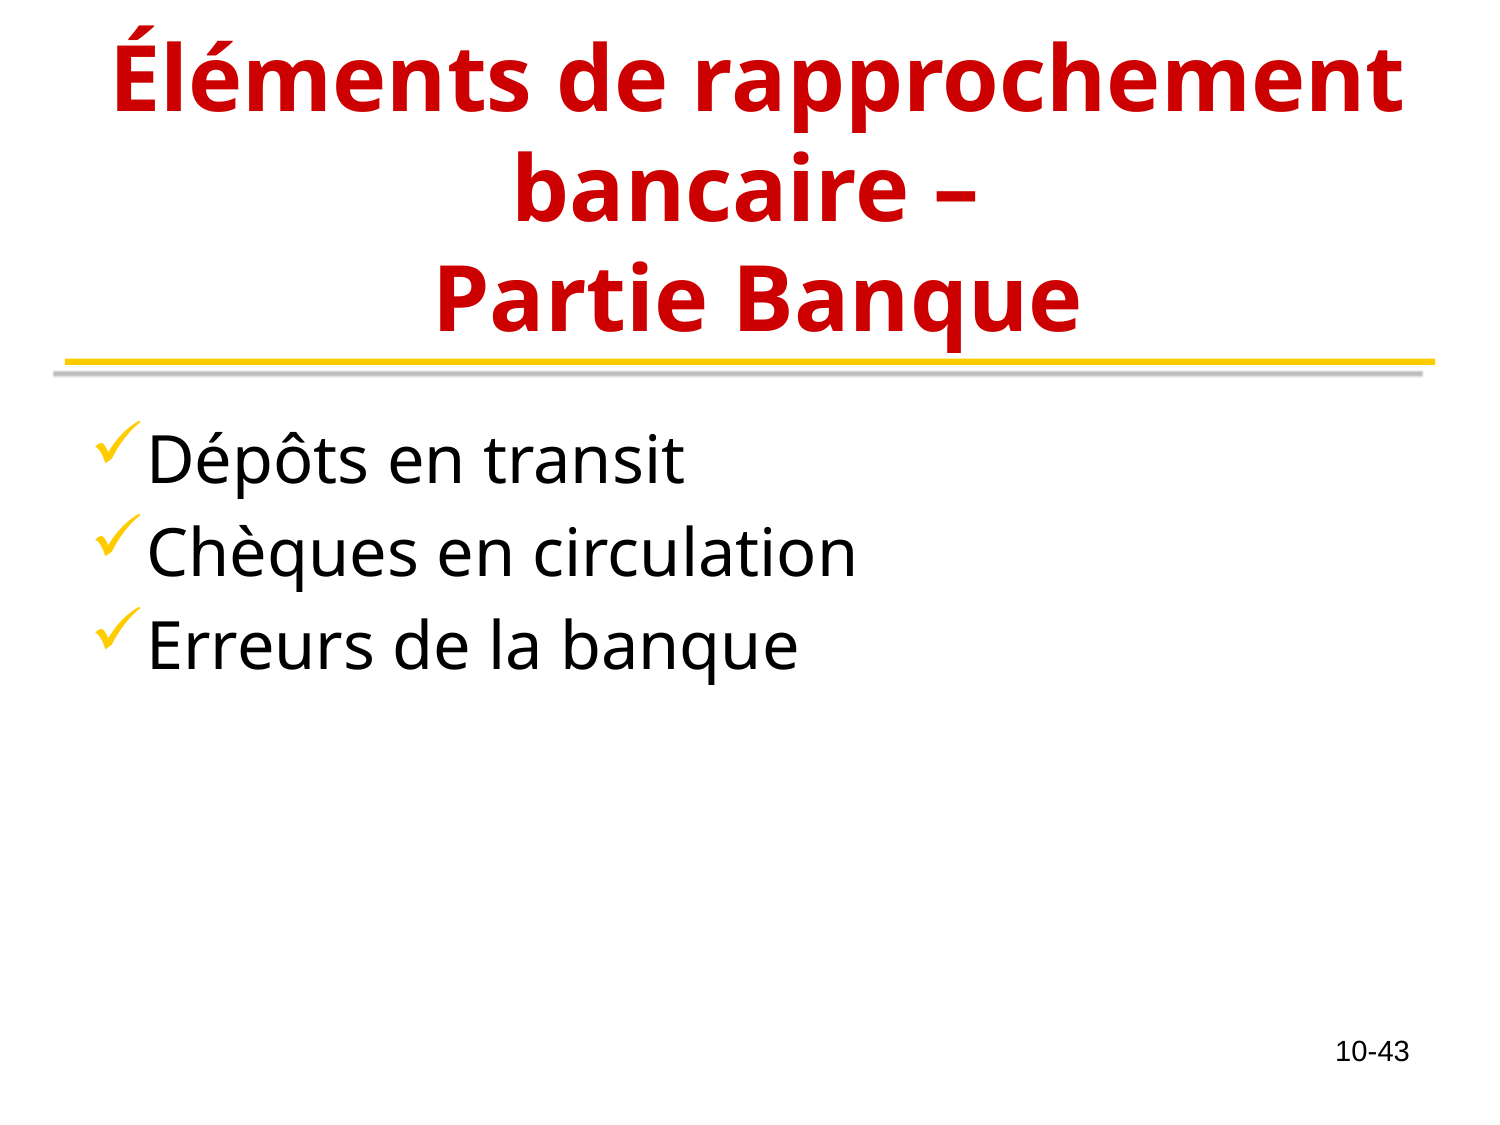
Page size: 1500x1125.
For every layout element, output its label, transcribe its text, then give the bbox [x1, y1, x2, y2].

list Dépôts en transit Chèques en circulation Erreurs de la banque [75, 408, 1425, 1005]
title Éléments de rapprochement bancaire – Partie Banque [82, 91, 1433, 279]
slide_number 10-43 [1074, 1024, 1425, 1103]
